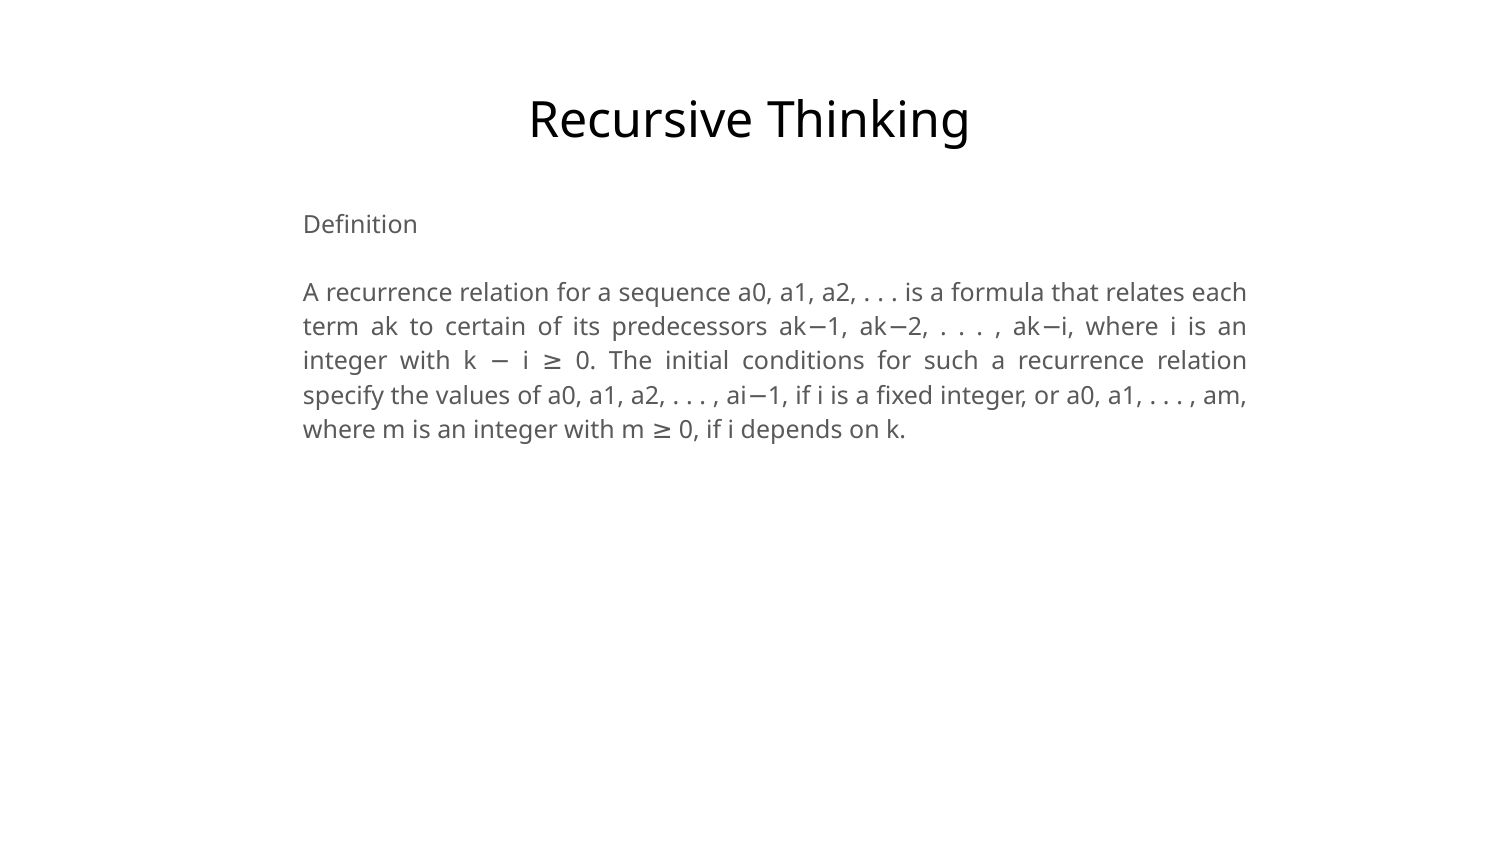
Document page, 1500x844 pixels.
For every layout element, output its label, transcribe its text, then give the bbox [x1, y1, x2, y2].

title Recursive Thinking [51, 72, 1449, 167]
list Definition A recurrence relation for a sequence a0, a1, a2, . . . is a formula that relates each term ak to certain of its predecessors ak−1, ak−2, . . . , ak−i, where i is an integer with k − i ≥ 0. The initial conditions for such a recurrence relation specify the values of a0, a1, a2, . . . , ai−1, if i is a fixed integer, or a0, a1, . . . , am, where m is an integer with m ≥ 0, if i depends on k. [287, 189, 1265, 538]
